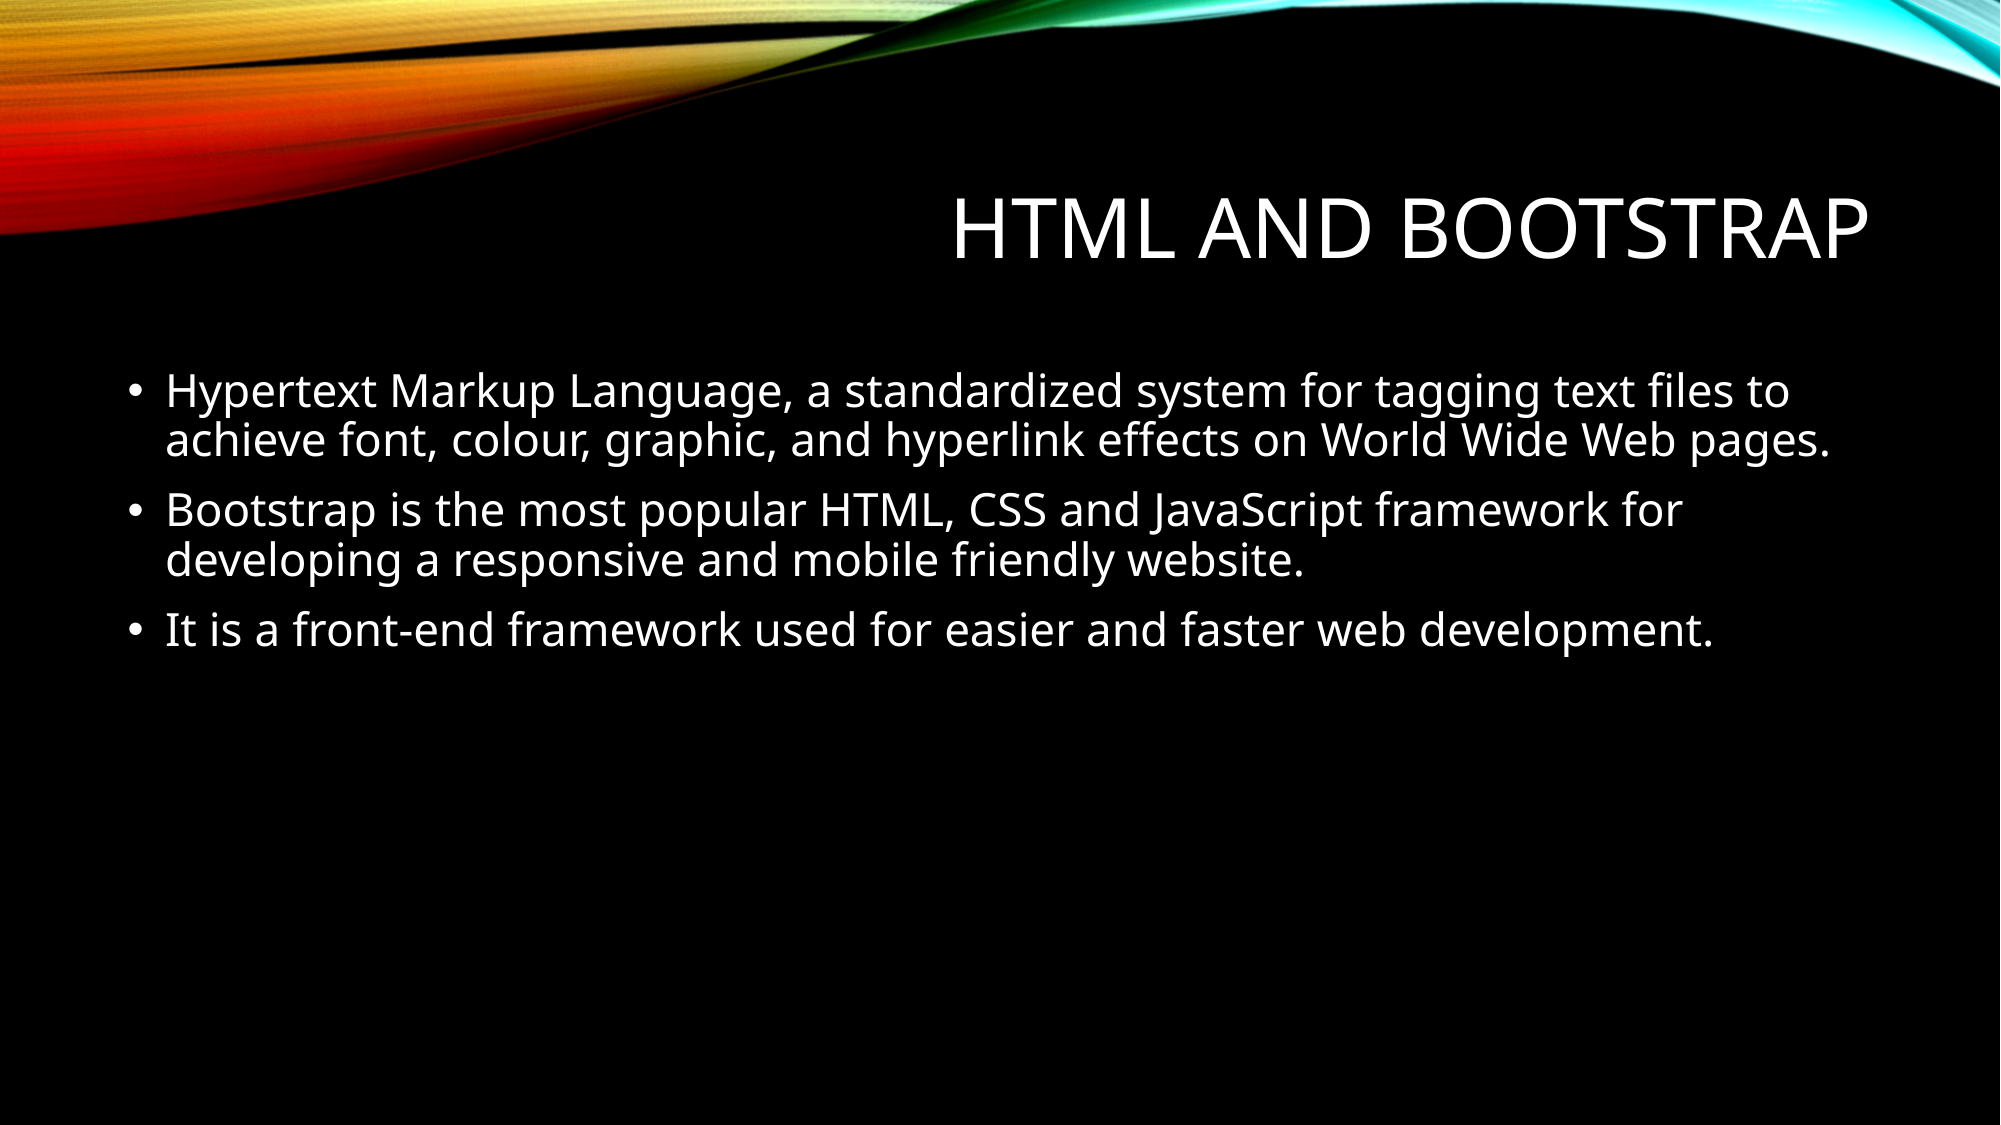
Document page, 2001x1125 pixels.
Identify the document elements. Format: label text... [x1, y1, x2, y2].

picture [0, 0, 2000, 237]
title HTML and bootstrap [474, 125, 1888, 338]
list Hypertext Markup Language, a standardized system for tagging text files to achieve font, colour, graphic, and hyperlink effects on World Wide Web pages. Bootstrap is the most popular HTML, CSS and JavaScript framework for developing a responsive and mobile friendly website. It is a front-end framework used for easier and faster web development. [112, 360, 1888, 1021]
